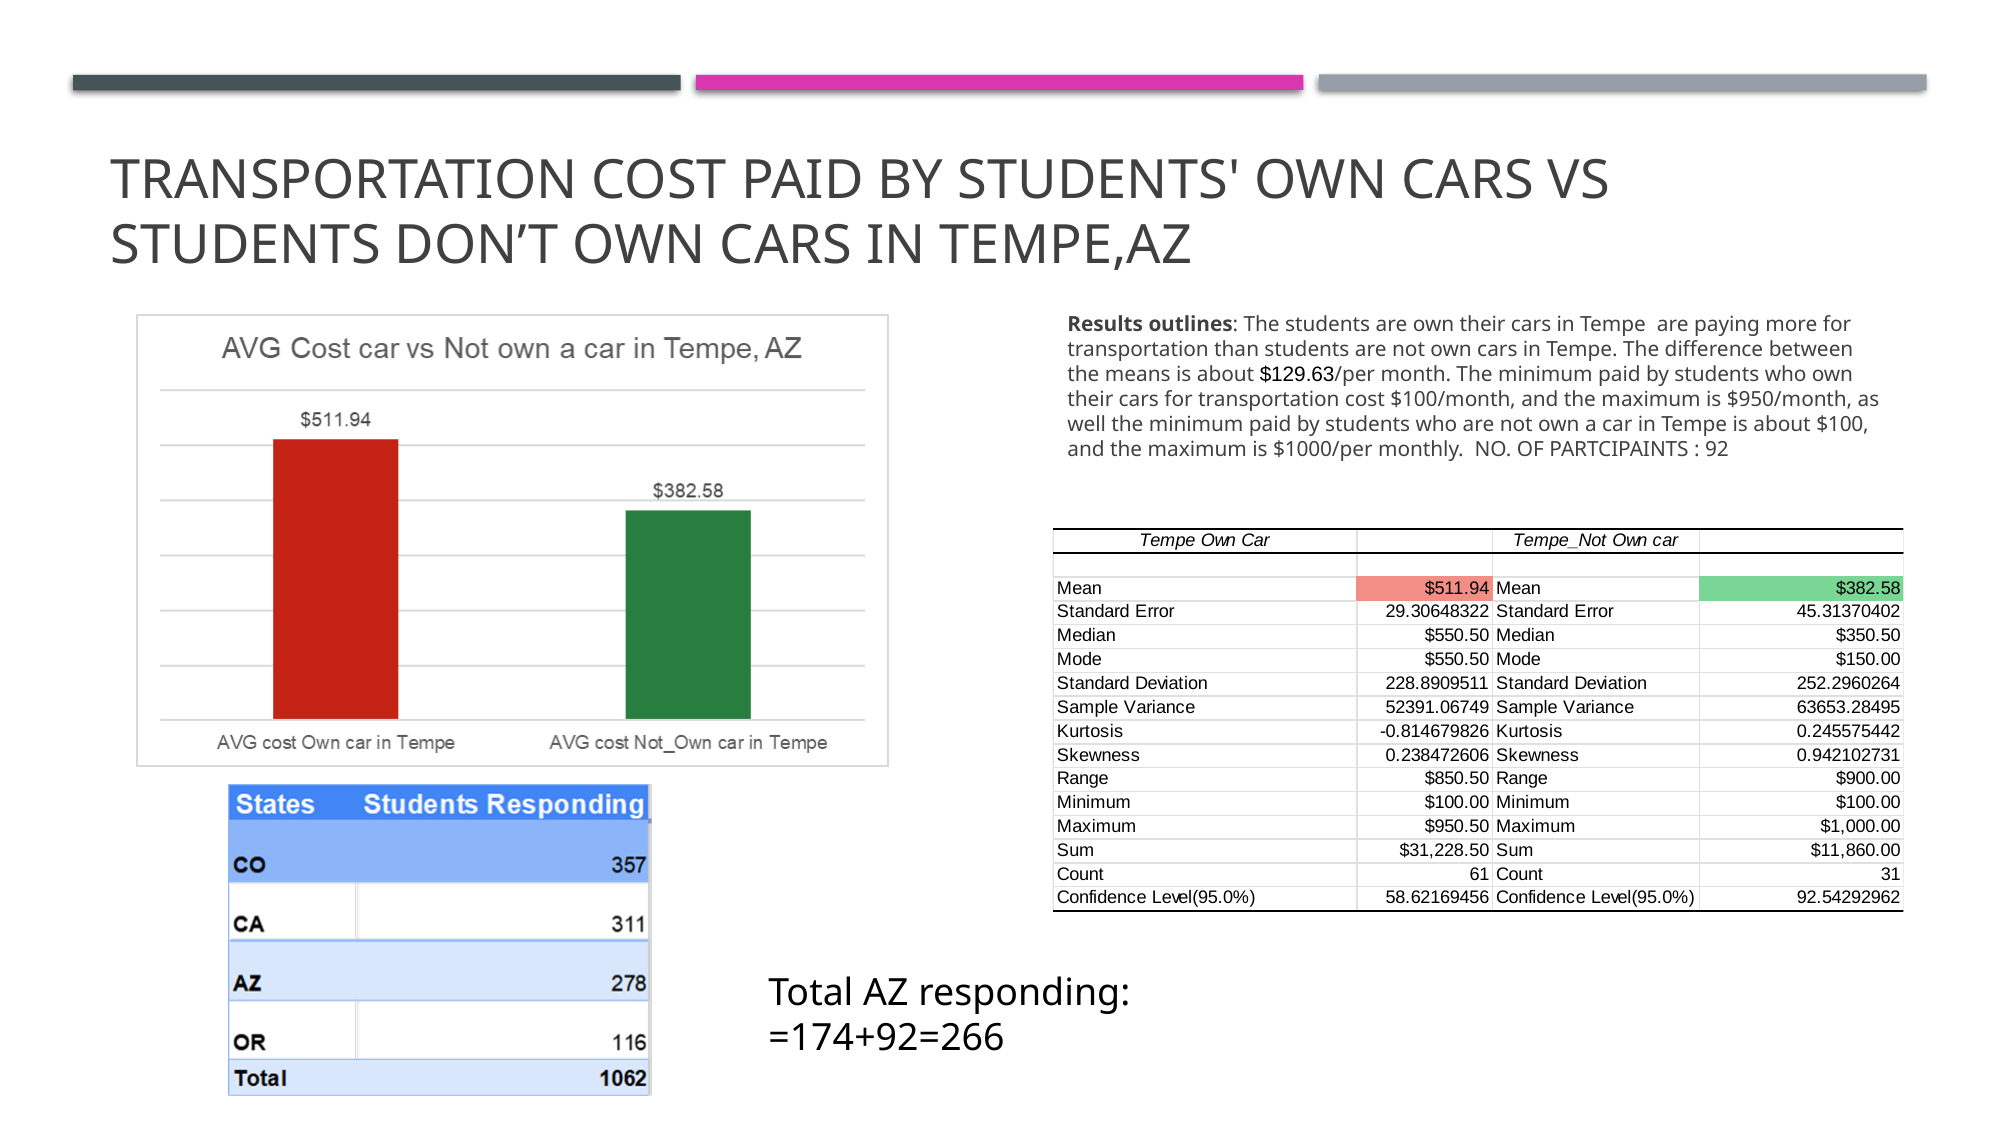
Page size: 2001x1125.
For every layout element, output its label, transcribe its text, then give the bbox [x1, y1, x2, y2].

text_box Total AZ responding: =174+92=266 [753, 960, 1191, 1066]
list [1052, 528, 1906, 914]
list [135, 314, 889, 768]
list Results outlines: The students are own their cars in Tempe are paying more for transportation than students are not own cars in Tempe. The difference between the means is about $129.63/per month. The minimum paid by students who own their cars for transportation cost $100/month, and the maximum is $950/month, as well the minimum paid by students who are not own a car in Tempe is about $100, and the maximum is $1000/per monthly. NO. OF PARTCIPAINTS : 92 [1052, 297, 1905, 460]
picture [228, 784, 654, 1098]
title Transportation cost paid by students' own cars vs students don’t own cars IN TEMPE,AZ [95, 119, 1905, 282]
